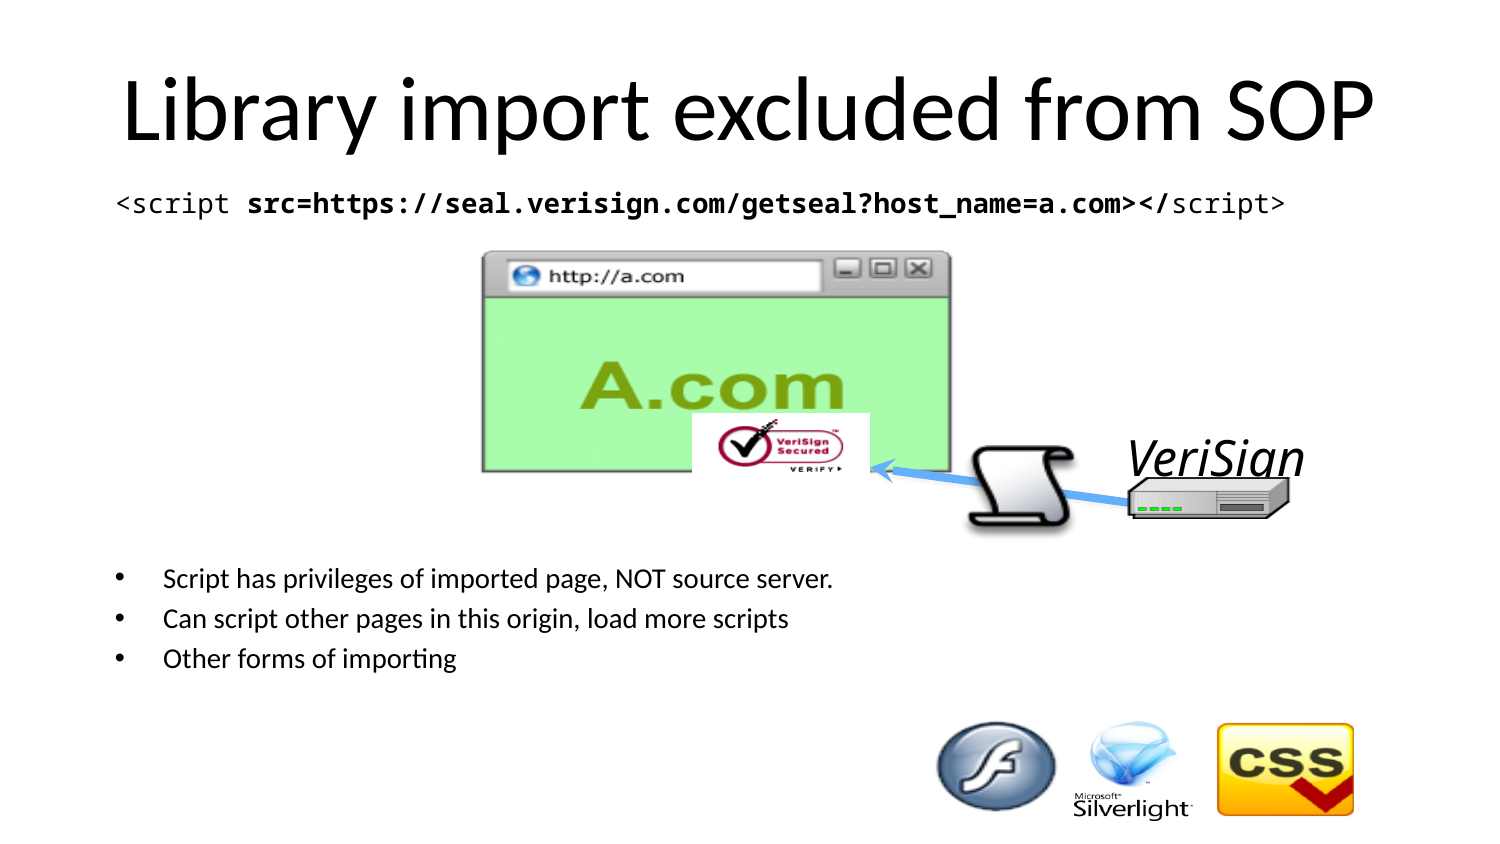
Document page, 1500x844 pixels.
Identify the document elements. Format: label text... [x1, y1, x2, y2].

picture [1199, 710, 1372, 827]
picture [1074, 721, 1193, 821]
text_box VeriSign [1126, 426, 1307, 487]
picture [924, 710, 1067, 827]
picture [468, 244, 1089, 542]
title Library import excluded from SOP [75, 33, 1425, 175]
list <script src=https://seal.verisign.com/getseal?host_name=a.com></script> Script has privileges of imported page, NOT source server. Can script other pages in this origin, load more scripts Other forms of importing [99, 178, 1375, 685]
picture [1121, 473, 1293, 555]
